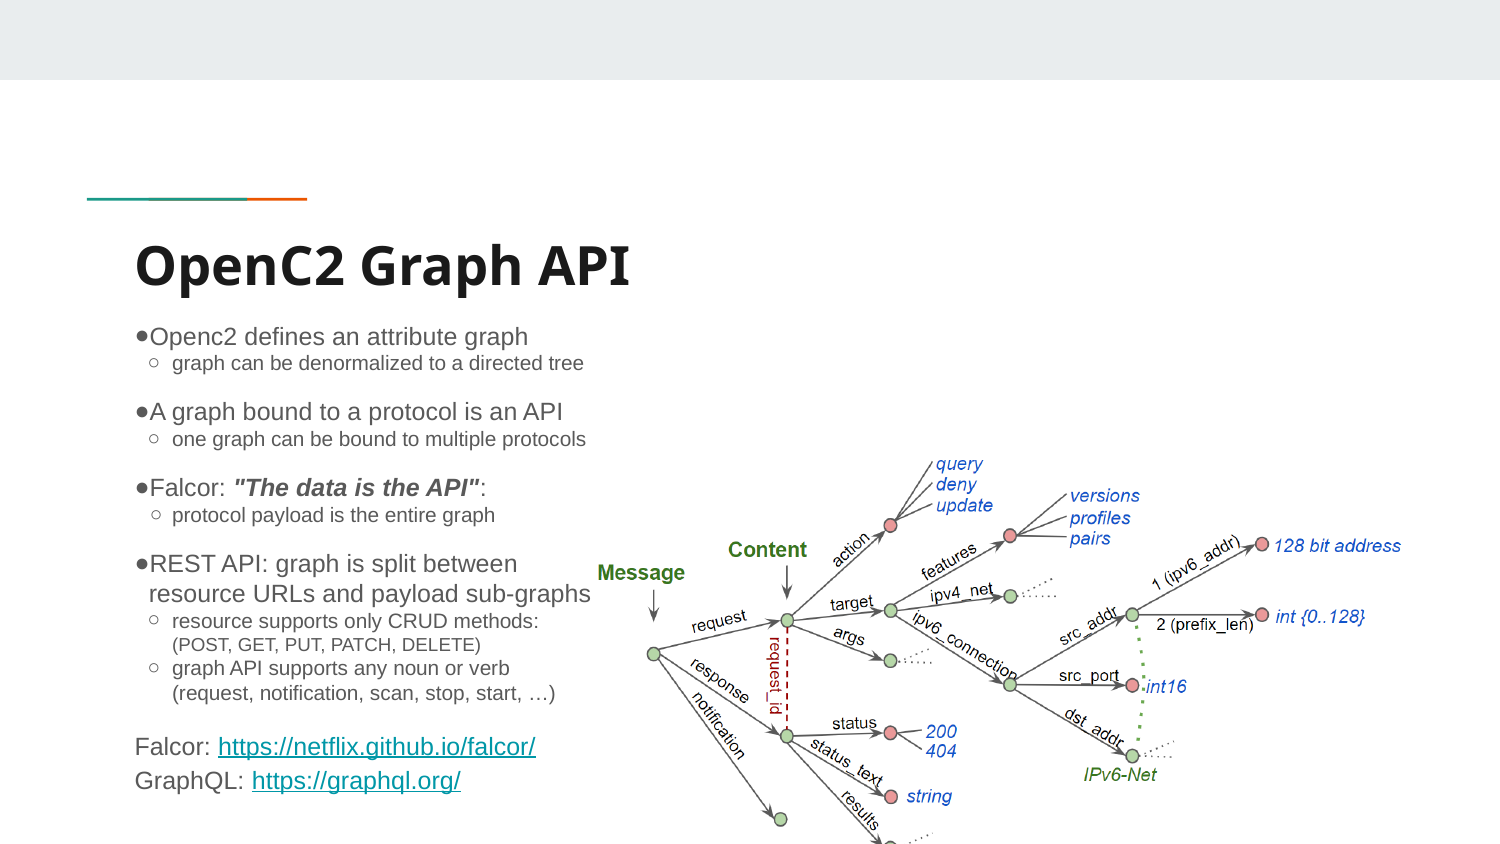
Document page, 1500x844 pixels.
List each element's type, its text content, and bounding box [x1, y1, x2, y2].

list Openc2 defines an attribute graph graph can be denormalized to a directed tree A graph bound to a protocol is an API one graph can be bound to multiple protocols Falcor: "The data is the API": protocol payload is the entire graph REST API: graph is split between resource URLs and payload sub-graphs resource supports only CRUD methods: (POST, GET, PUT, PATCH, DELETE) graph API supports any noun or verb (request, notification, scan, stop, start, …) Falcor: https://netflix.github.io/falcor/ GraphQL: https://graphql.org/ [119, 305, 628, 787]
title OpenC2 Graph API [119, 216, 1381, 305]
picture [590, 446, 1411, 844]
